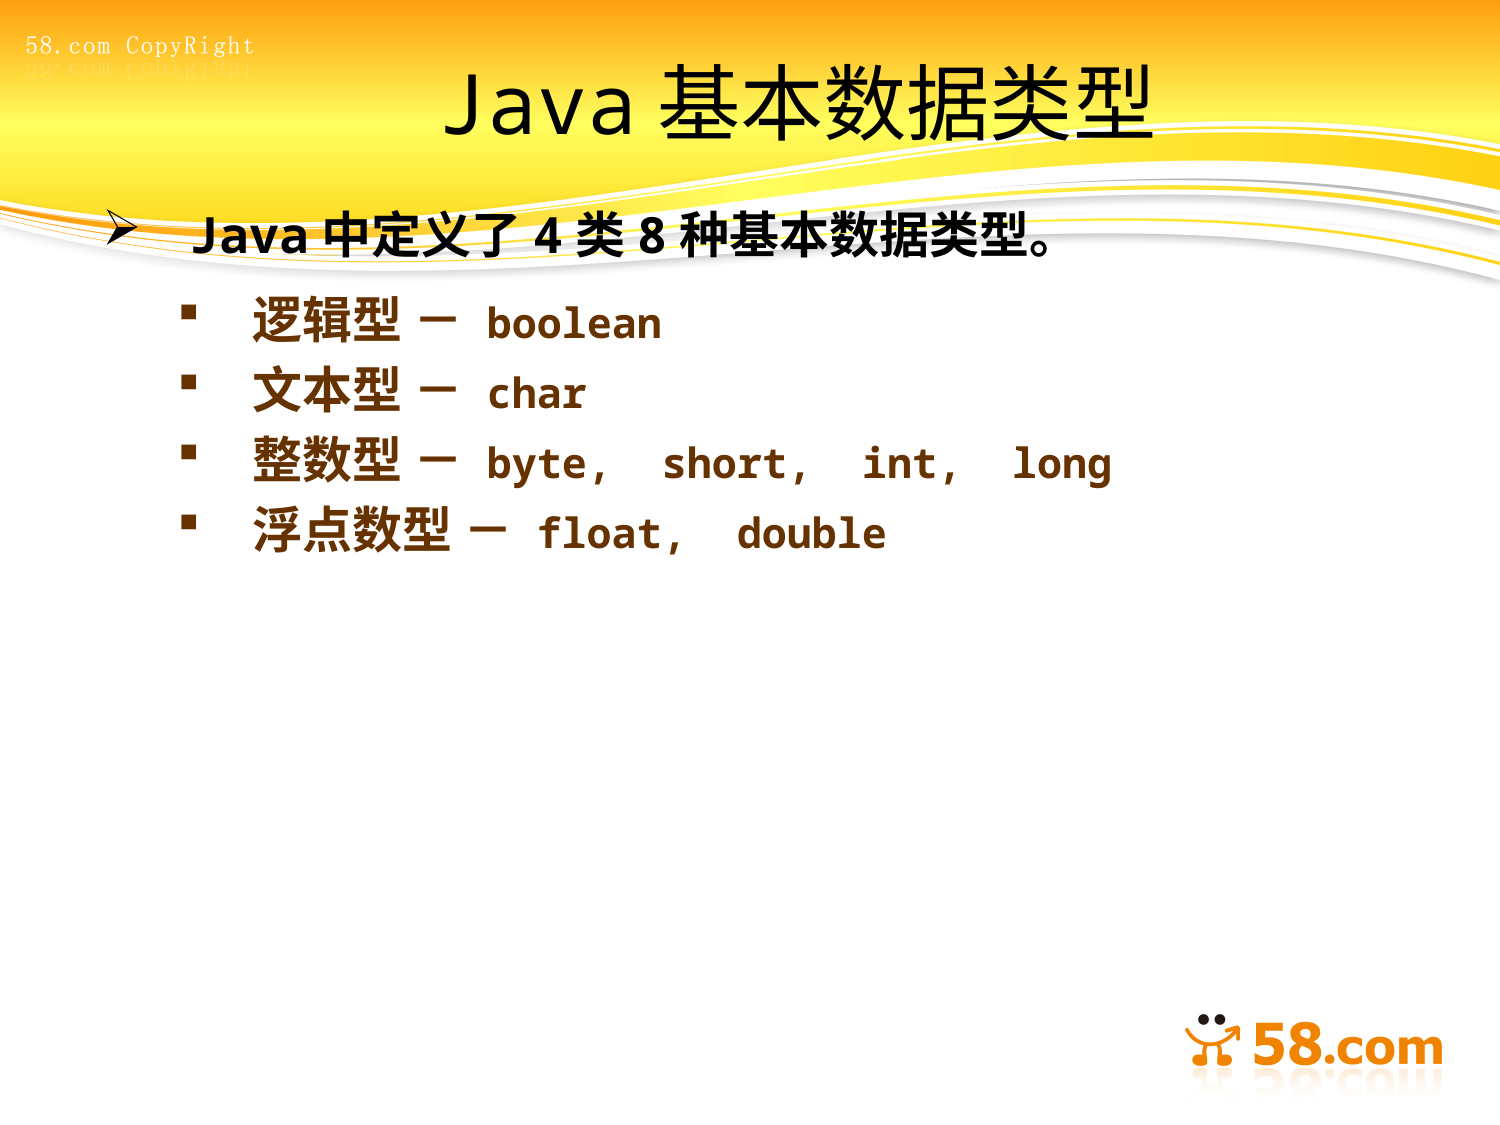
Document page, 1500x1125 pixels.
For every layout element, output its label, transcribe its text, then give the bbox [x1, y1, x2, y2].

picture [0, 0, 1500, 1125]
title Java基本数据类型 [159, 6, 1435, 195]
text_box Java中定义了4类8种基本数据类型。 逻辑型 － boolean 文本型 － char 整数型 － byte, short, int, long 浮点数型 － float, double [87, 196, 1388, 934]
